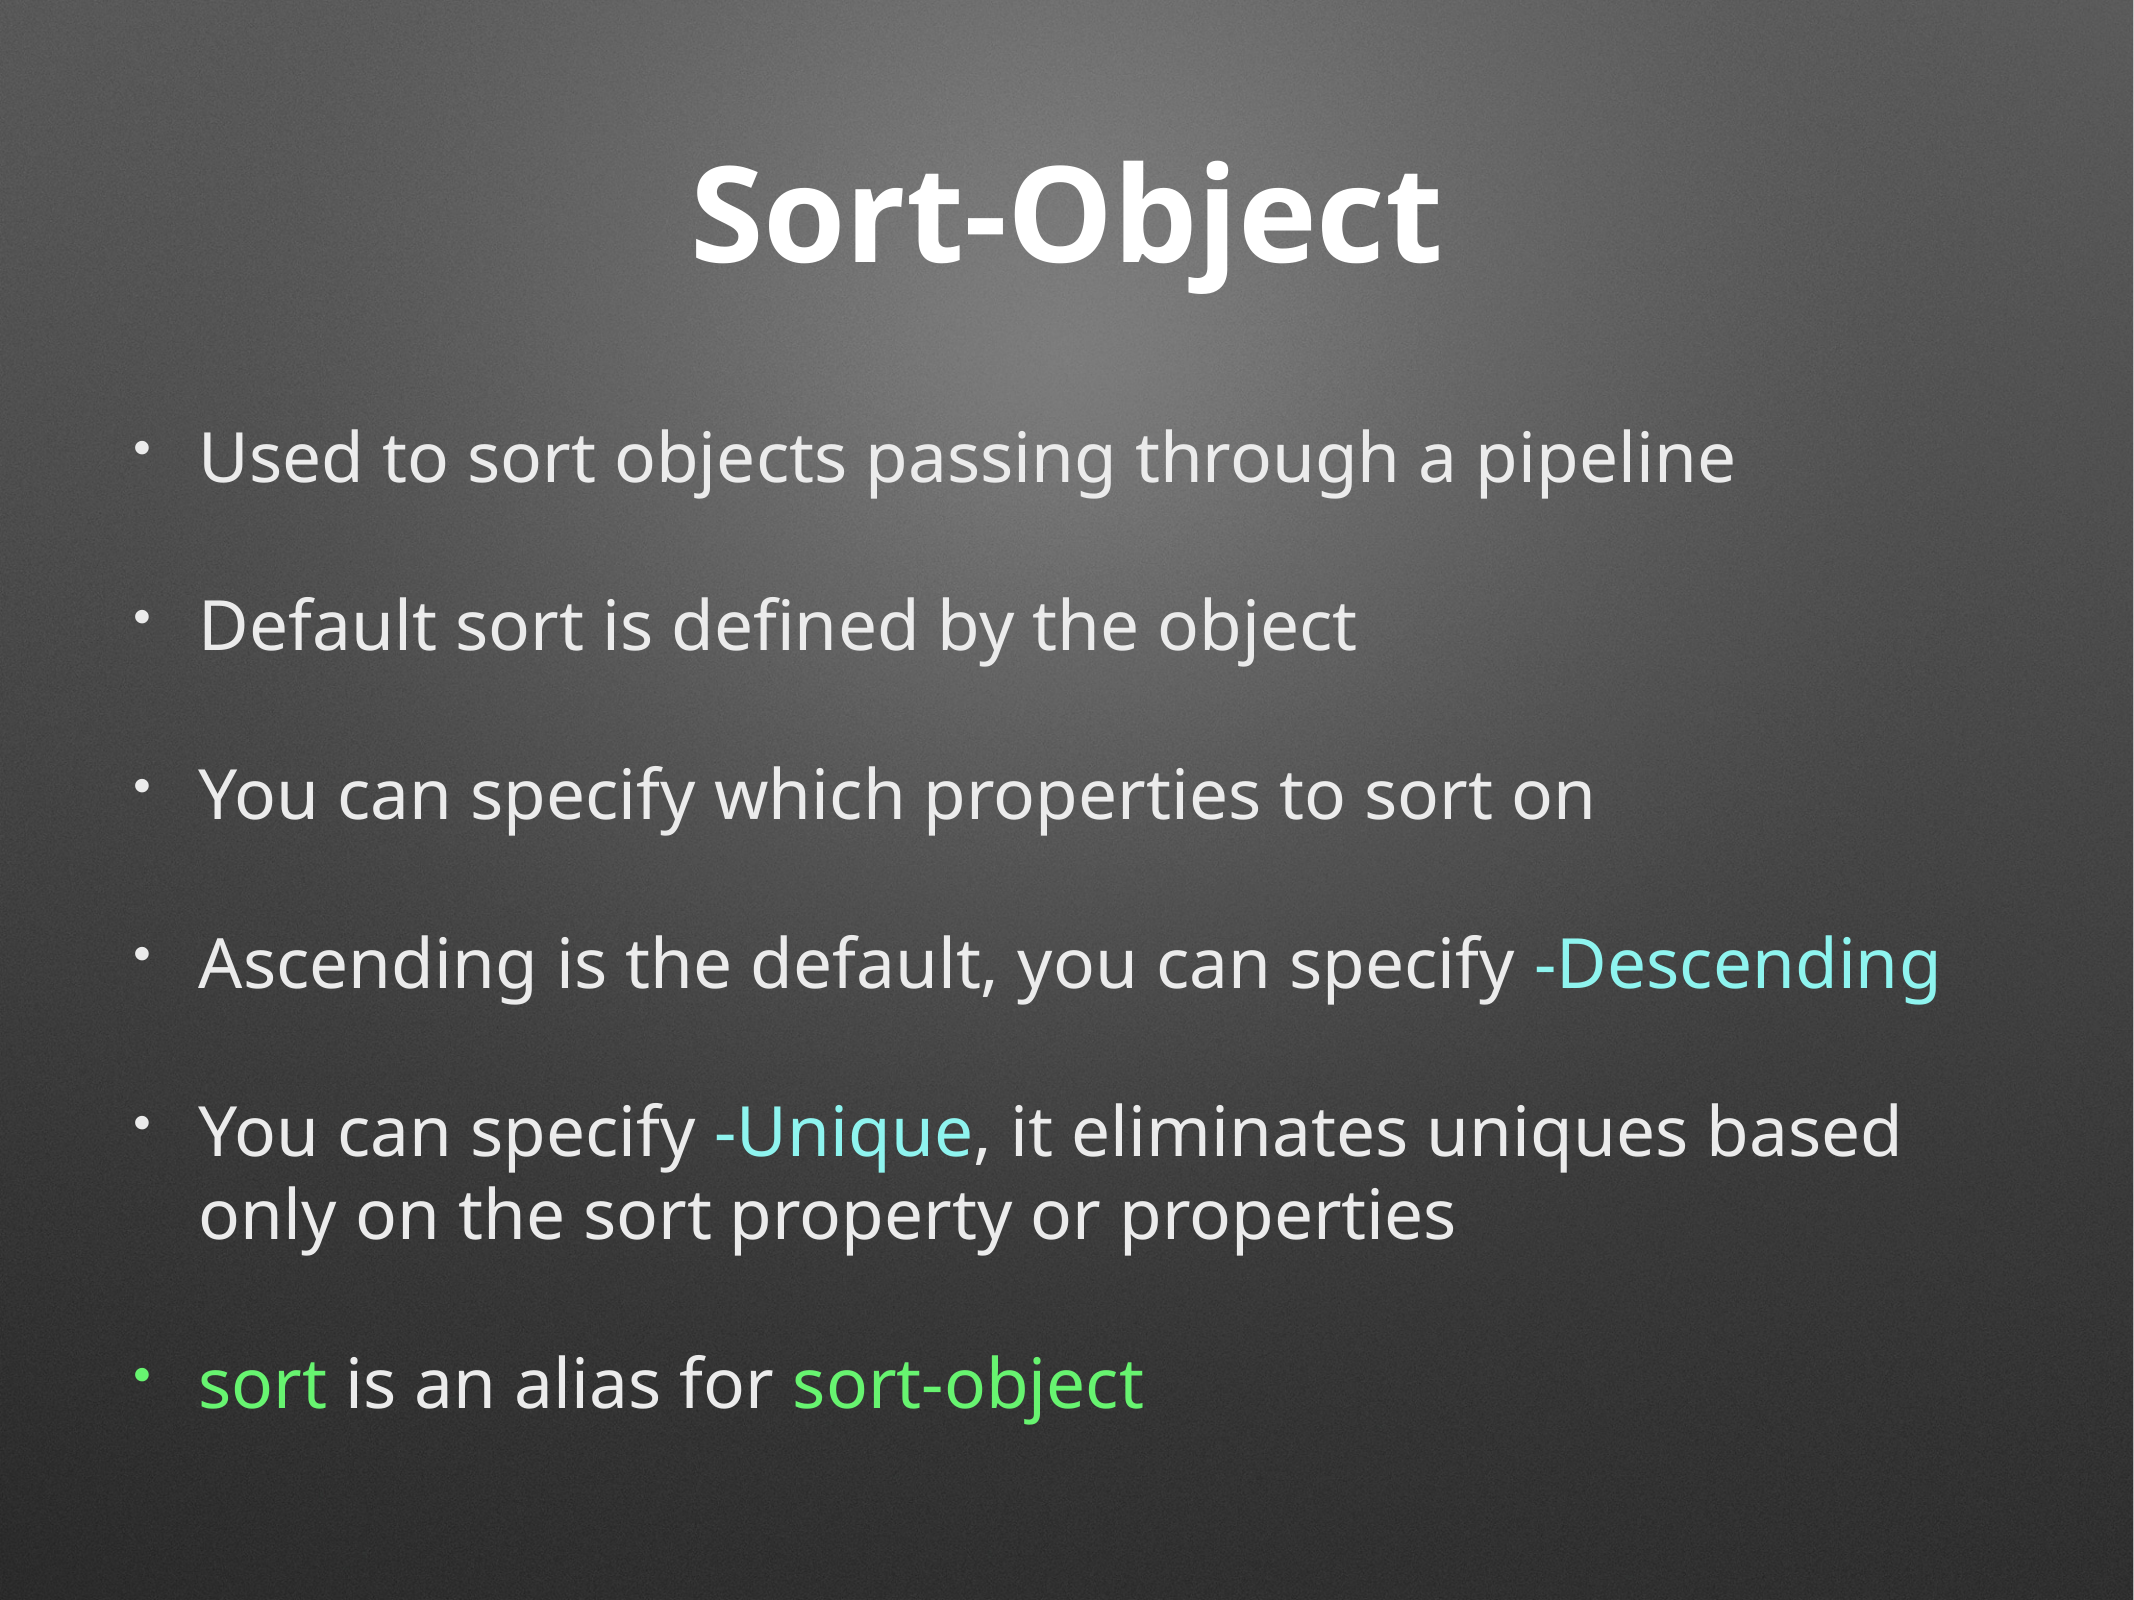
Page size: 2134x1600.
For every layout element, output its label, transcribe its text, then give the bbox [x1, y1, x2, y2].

picture [0, 0, 2134, 1600]
title Sort-Object [124, 32, 2009, 386]
list Used to sort objects passing through a pipeline Default sort is defined by the object You can specify which properties to sort on Ascending is the default, you can specify -Descending You can specify -Unique, it eliminates uniques based only on the sort property or properties sort is an alias for sort-object [124, 395, 2009, 1441]
